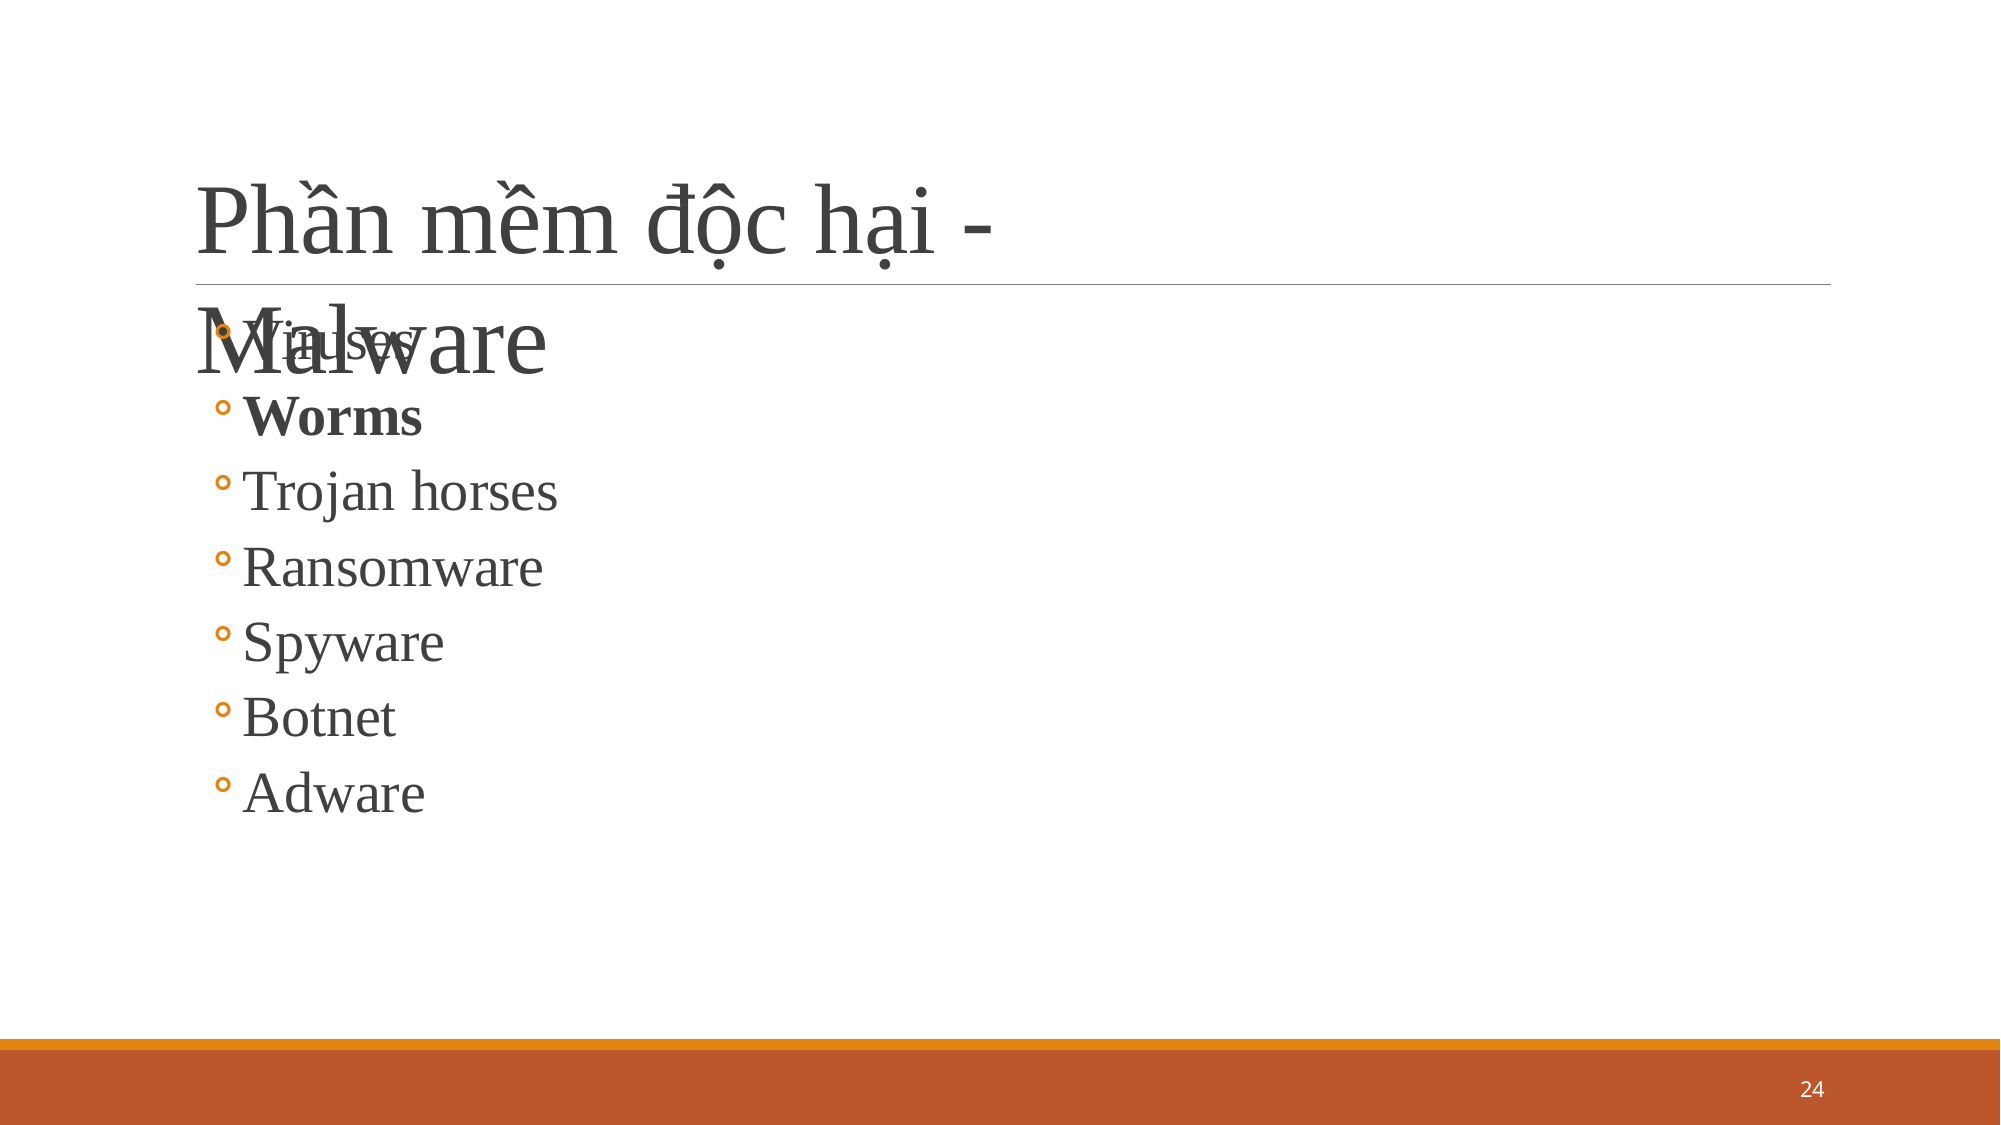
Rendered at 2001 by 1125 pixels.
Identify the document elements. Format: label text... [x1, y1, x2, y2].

title Phần mềm độc hại - Malware [192, 151, 1352, 394]
text_box Viruses Worms Trojan horses Ransomware Spyware Botnet Adware [210, 293, 563, 824]
slide_number 20 [1793, 1075, 1833, 1125]
